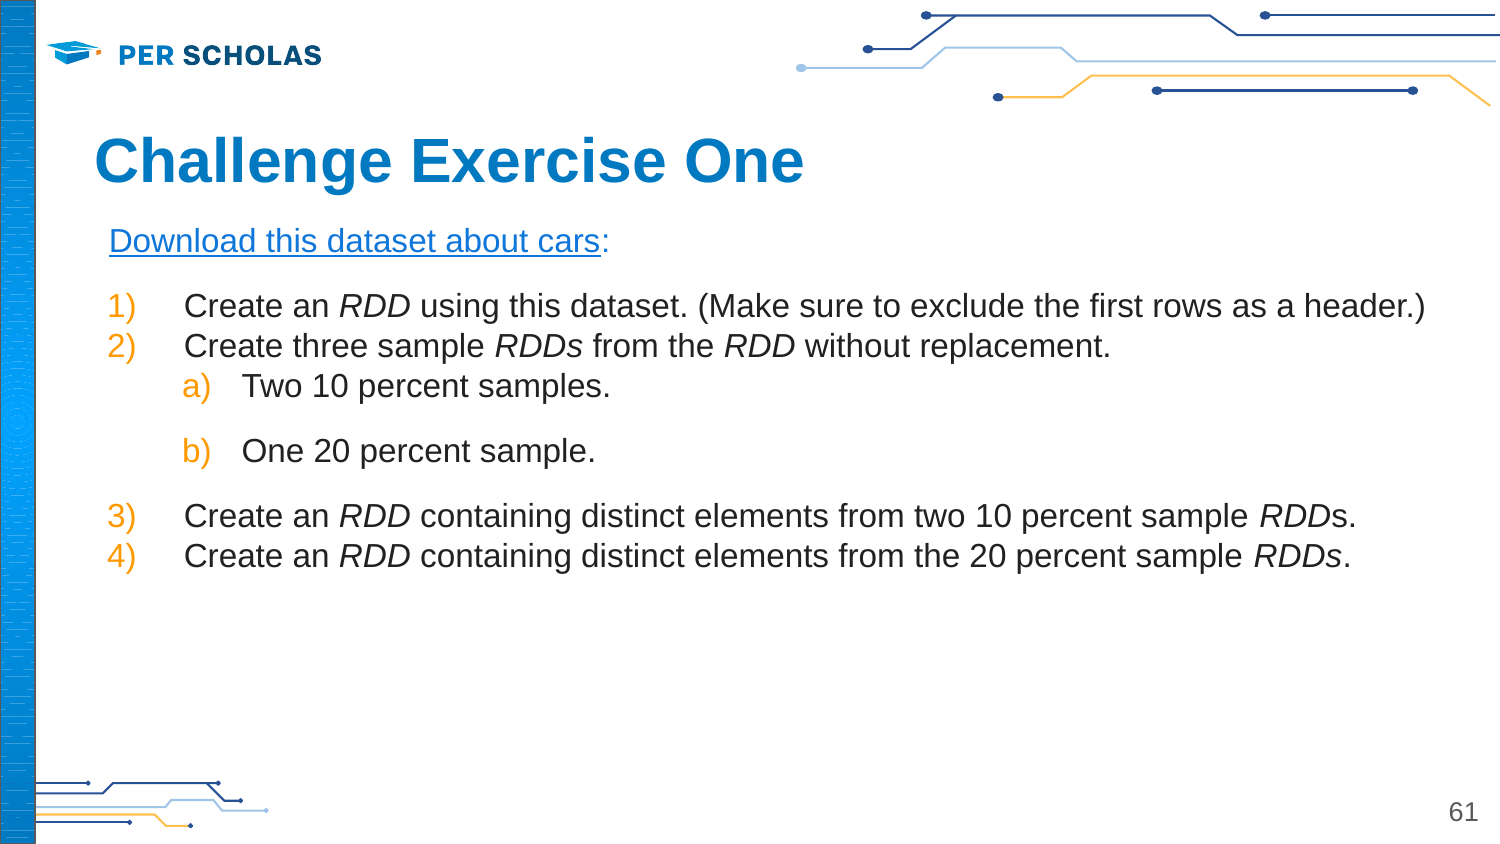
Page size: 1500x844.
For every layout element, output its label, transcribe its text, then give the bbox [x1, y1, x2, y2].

picture [36, 17, 339, 83]
slide_number ‹#› [1403, 779, 1494, 844]
title Challenge Exercise One [79, 110, 1478, 205]
list Download this dataset about cars: Create an RDD using this dataset. (Make sure to exclude the first rows as a header.) Create three sample RDDs from the RDD without replacement. Two 10 percent samples. One 20 percent sample. Create an RDD containing distinct elements from two 10 percent sample RDDs. Create an RDD containing distinct elements from the 20 percent sample RDDs. [71, 204, 1469, 766]
